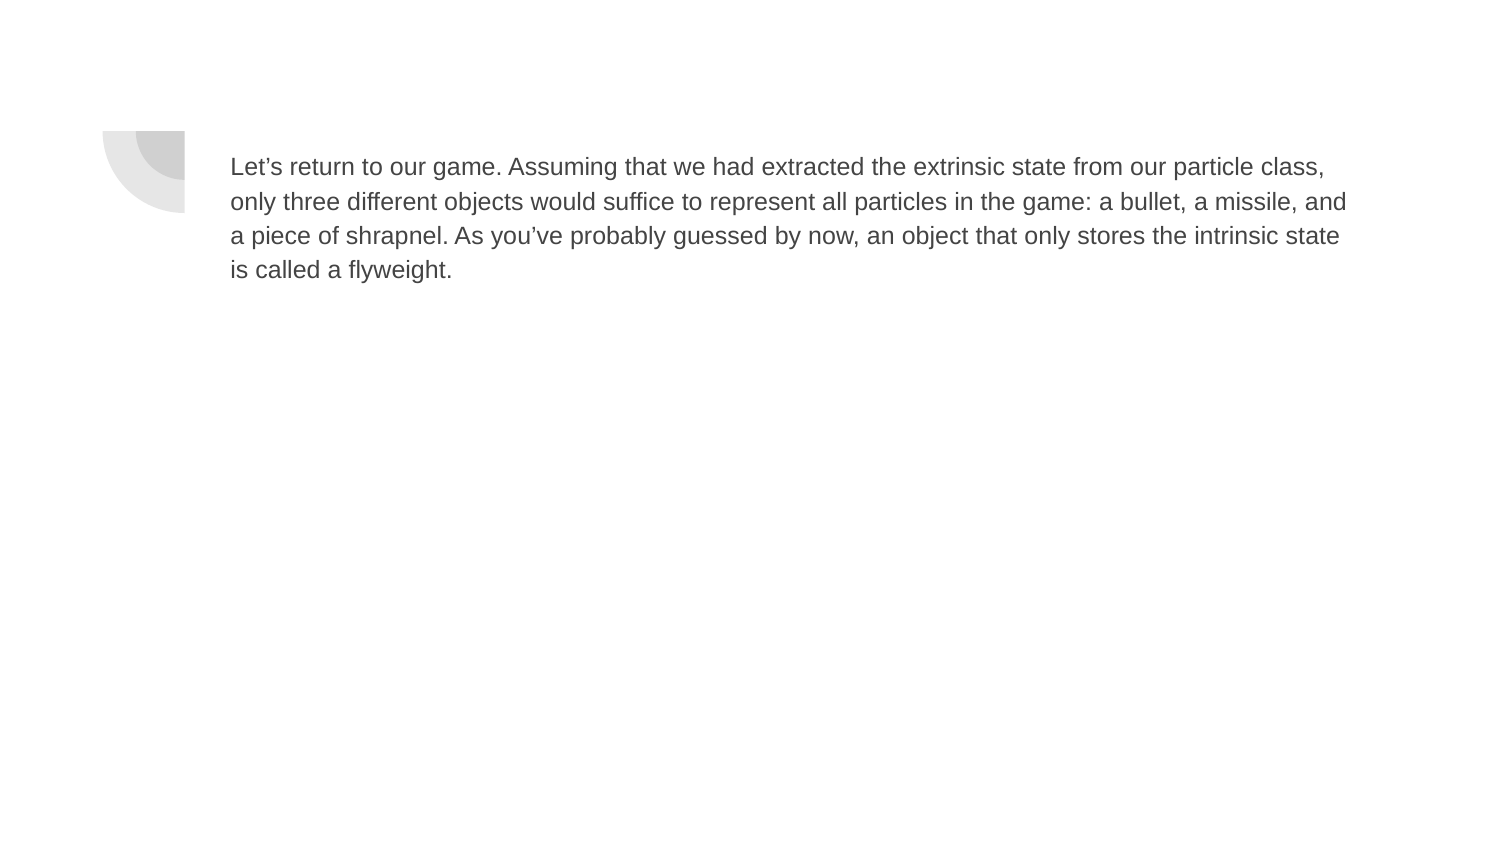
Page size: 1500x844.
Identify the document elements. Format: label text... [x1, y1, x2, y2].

list Let’s return to our game. Assuming that we had extracted the extrinsic state from our particle class, only three different objects would suffice to represent all particles in the game: a bullet, a missile, and a piece of shrapnel. As you’ve probably guessed by now, an object that only stores the intrinsic state is called a flyweight. [215, 131, 1369, 372]
